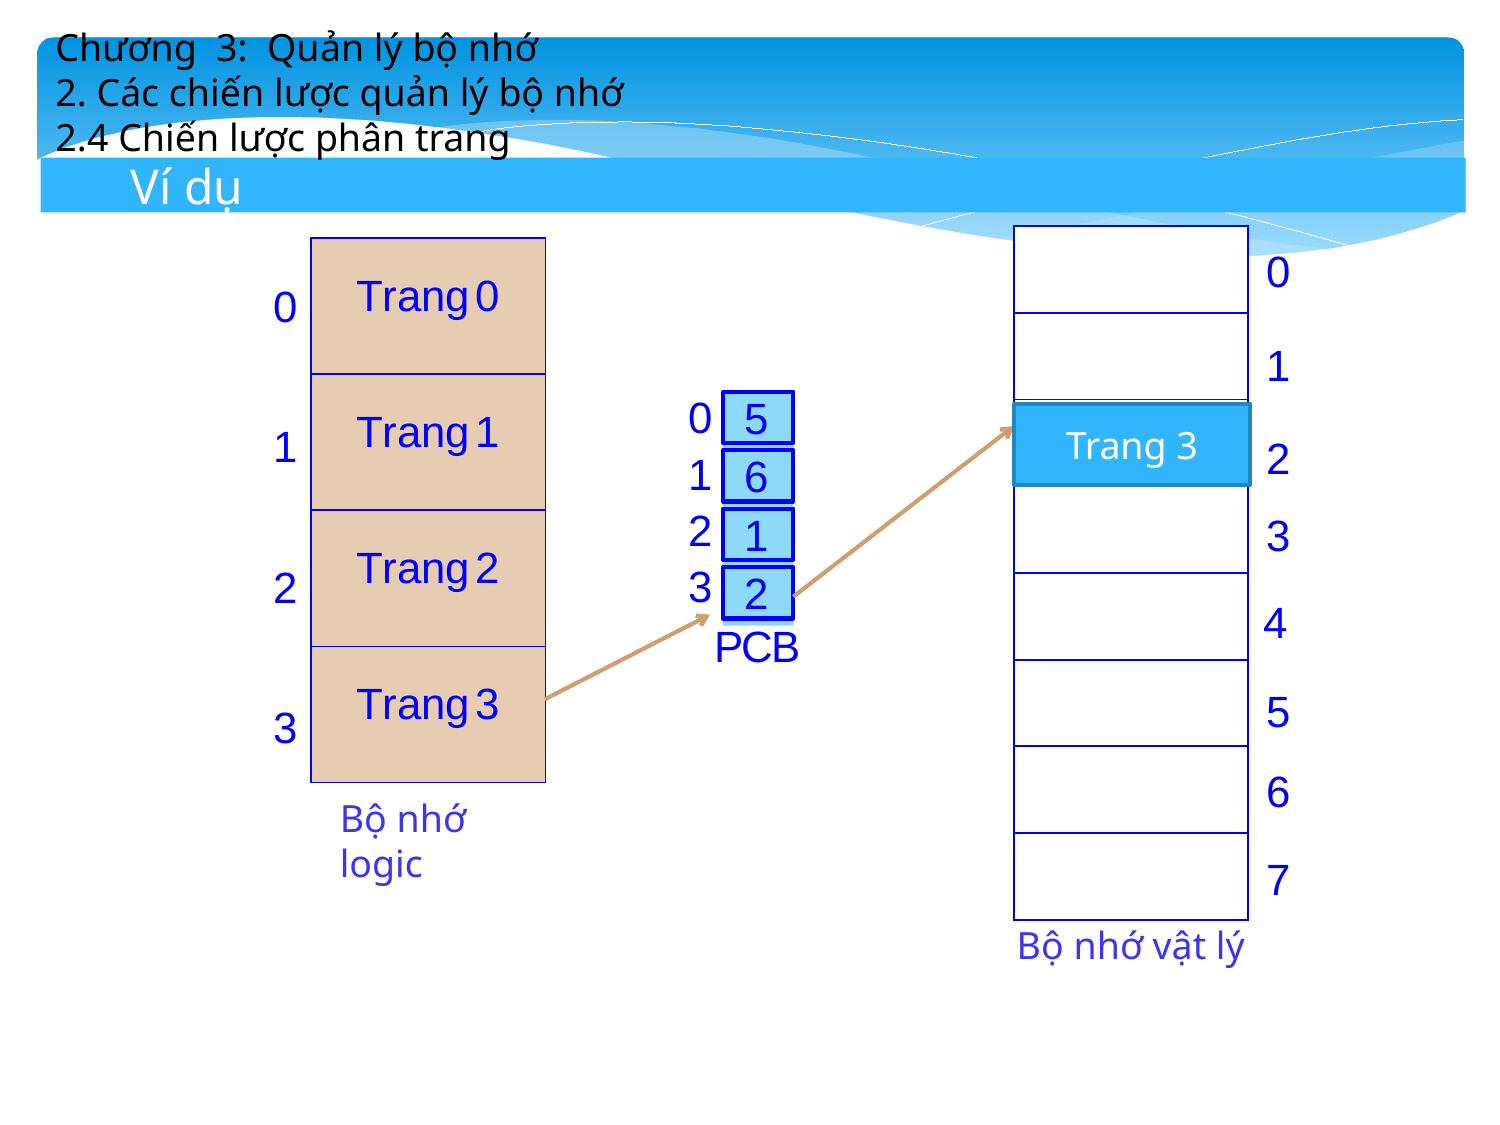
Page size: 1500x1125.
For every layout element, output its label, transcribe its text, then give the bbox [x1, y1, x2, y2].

table_cell 1 [472, 375, 545, 509]
table_cell [1015, 314, 1247, 399]
text_box 3 [1262, 504, 1293, 561]
text_box Chương 3: Quản lý bộ nhớ 2. Các chiến lược quản lý bộ nhớ 2.4 Chiến lược phân trang [40, 16, 1475, 167]
text_box 7 [1262, 848, 1294, 905]
text_box 4 [1259, 591, 1291, 648]
text_box Bộ nhớ vật lý [1001, 914, 1294, 975]
table_cell [1015, 574, 1247, 659]
text_box Trang 3 [1012, 402, 1252, 487]
table_cell 2 [472, 511, 545, 646]
table_header Trang [312, 239, 472, 373]
text_box 0 [1262, 239, 1294, 297]
text_box 0 [269, 275, 301, 332]
text_box 1 [269, 415, 301, 472]
table_cell [1015, 834, 1247, 914]
table_cell Trang [312, 511, 472, 646]
text_box Bộ nhớ logic [324, 787, 561, 893]
table_cell 3 [472, 647, 545, 782]
text_box 1 [1262, 333, 1294, 390]
text_box 5 [1262, 679, 1294, 736]
text_box [722, 560, 794, 567]
text_box 2 [1262, 427, 1294, 484]
table_header 0 [472, 239, 545, 373]
text_box 0 1 2 3 [684, 381, 716, 612]
text_box 3 [269, 696, 301, 753]
text_box PCB [710, 615, 807, 672]
table_cell [1015, 487, 1247, 572]
text_box [544, 614, 711, 700]
table_cell [1015, 661, 1247, 745]
table_cell Trang [312, 375, 472, 509]
text_box Ví dụ [39, 156, 1468, 214]
text_box [722, 443, 794, 450]
text_box 1 [722, 508, 794, 560]
text_box 2 [269, 555, 301, 613]
text_box 5 [722, 391, 794, 443]
table_header [1015, 227, 1247, 312]
text_box 6 [1262, 759, 1294, 817]
table_cell [1015, 747, 1247, 832]
text_box 6 [722, 450, 794, 502]
text_box [722, 502, 794, 508]
text_box 2 [722, 567, 794, 615]
table_cell Trang [312, 647, 472, 782]
